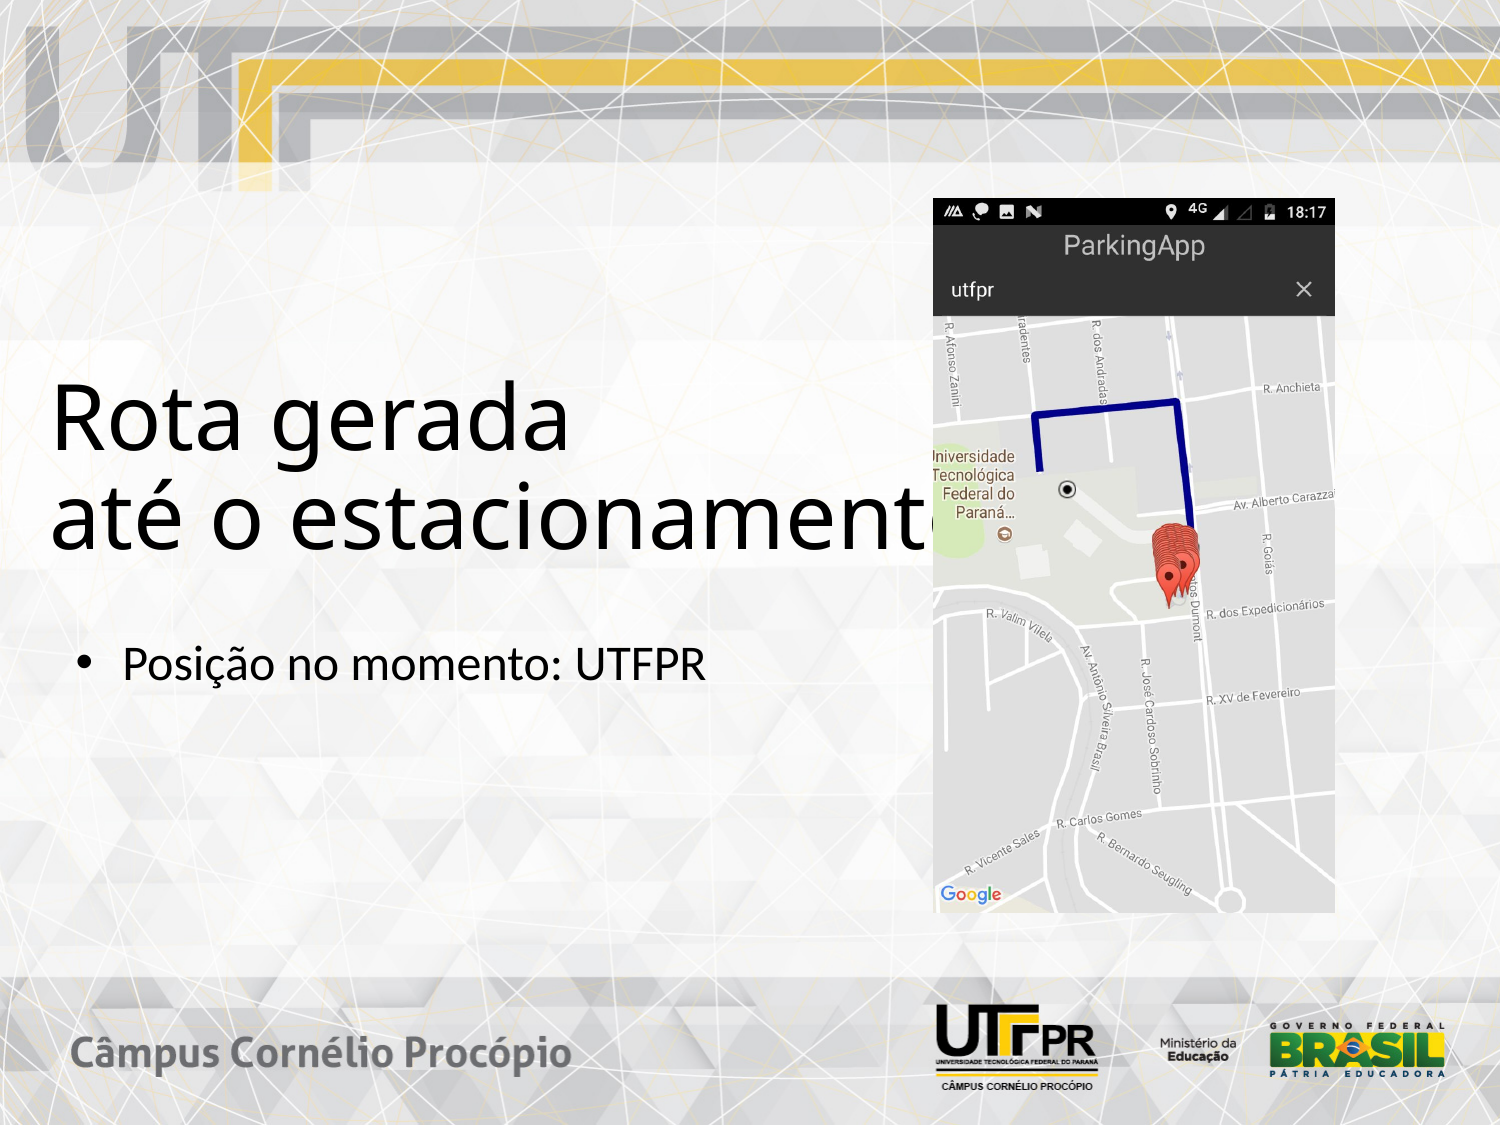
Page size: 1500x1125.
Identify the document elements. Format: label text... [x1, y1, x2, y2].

picture [0, 0, 1500, 1125]
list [933, 198, 1335, 913]
text_box Posição no momento: UTFPR [60, 623, 723, 699]
title Rota gerada até o estacionamento [34, 361, 933, 580]
